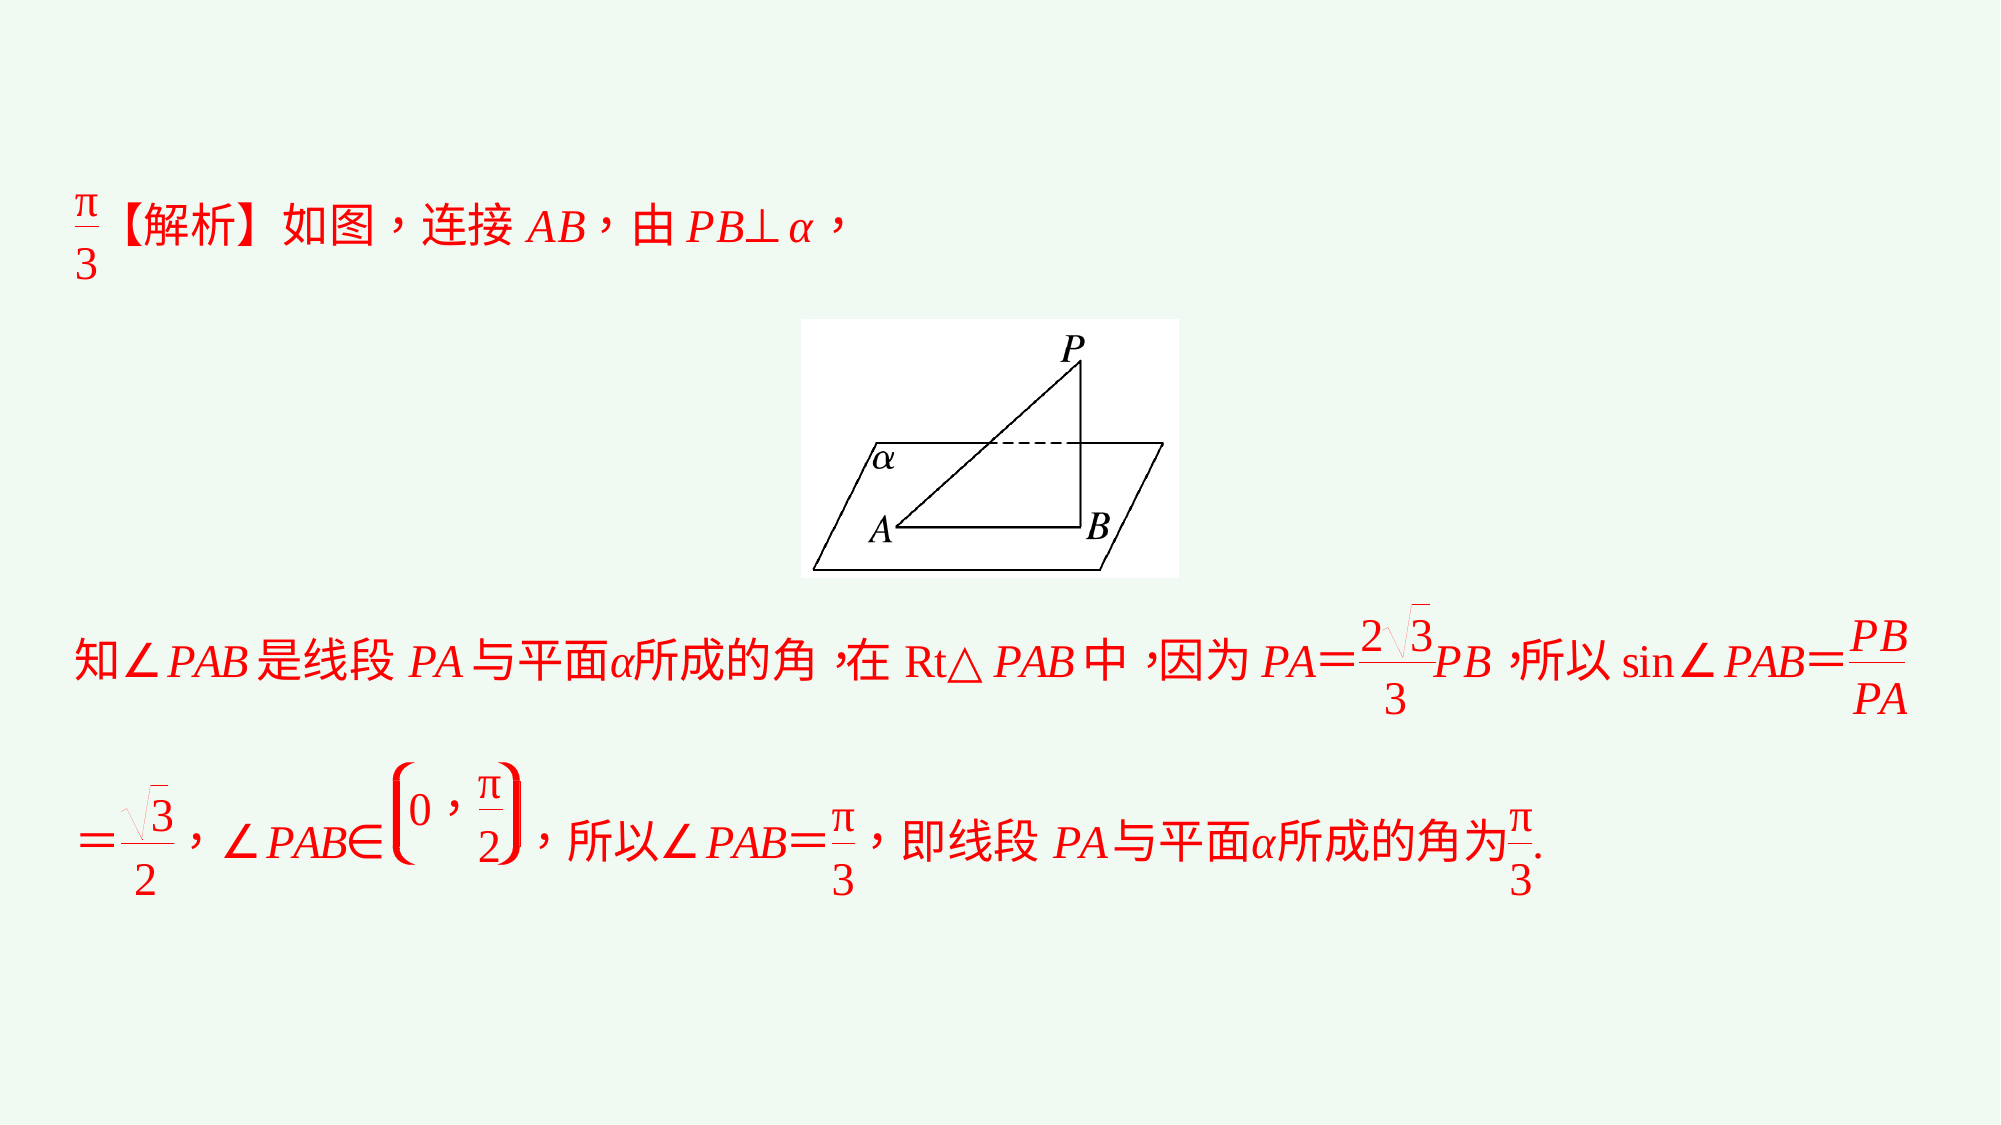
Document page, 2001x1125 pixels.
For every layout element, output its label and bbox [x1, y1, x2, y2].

text_box [74, 172, 1907, 939]
